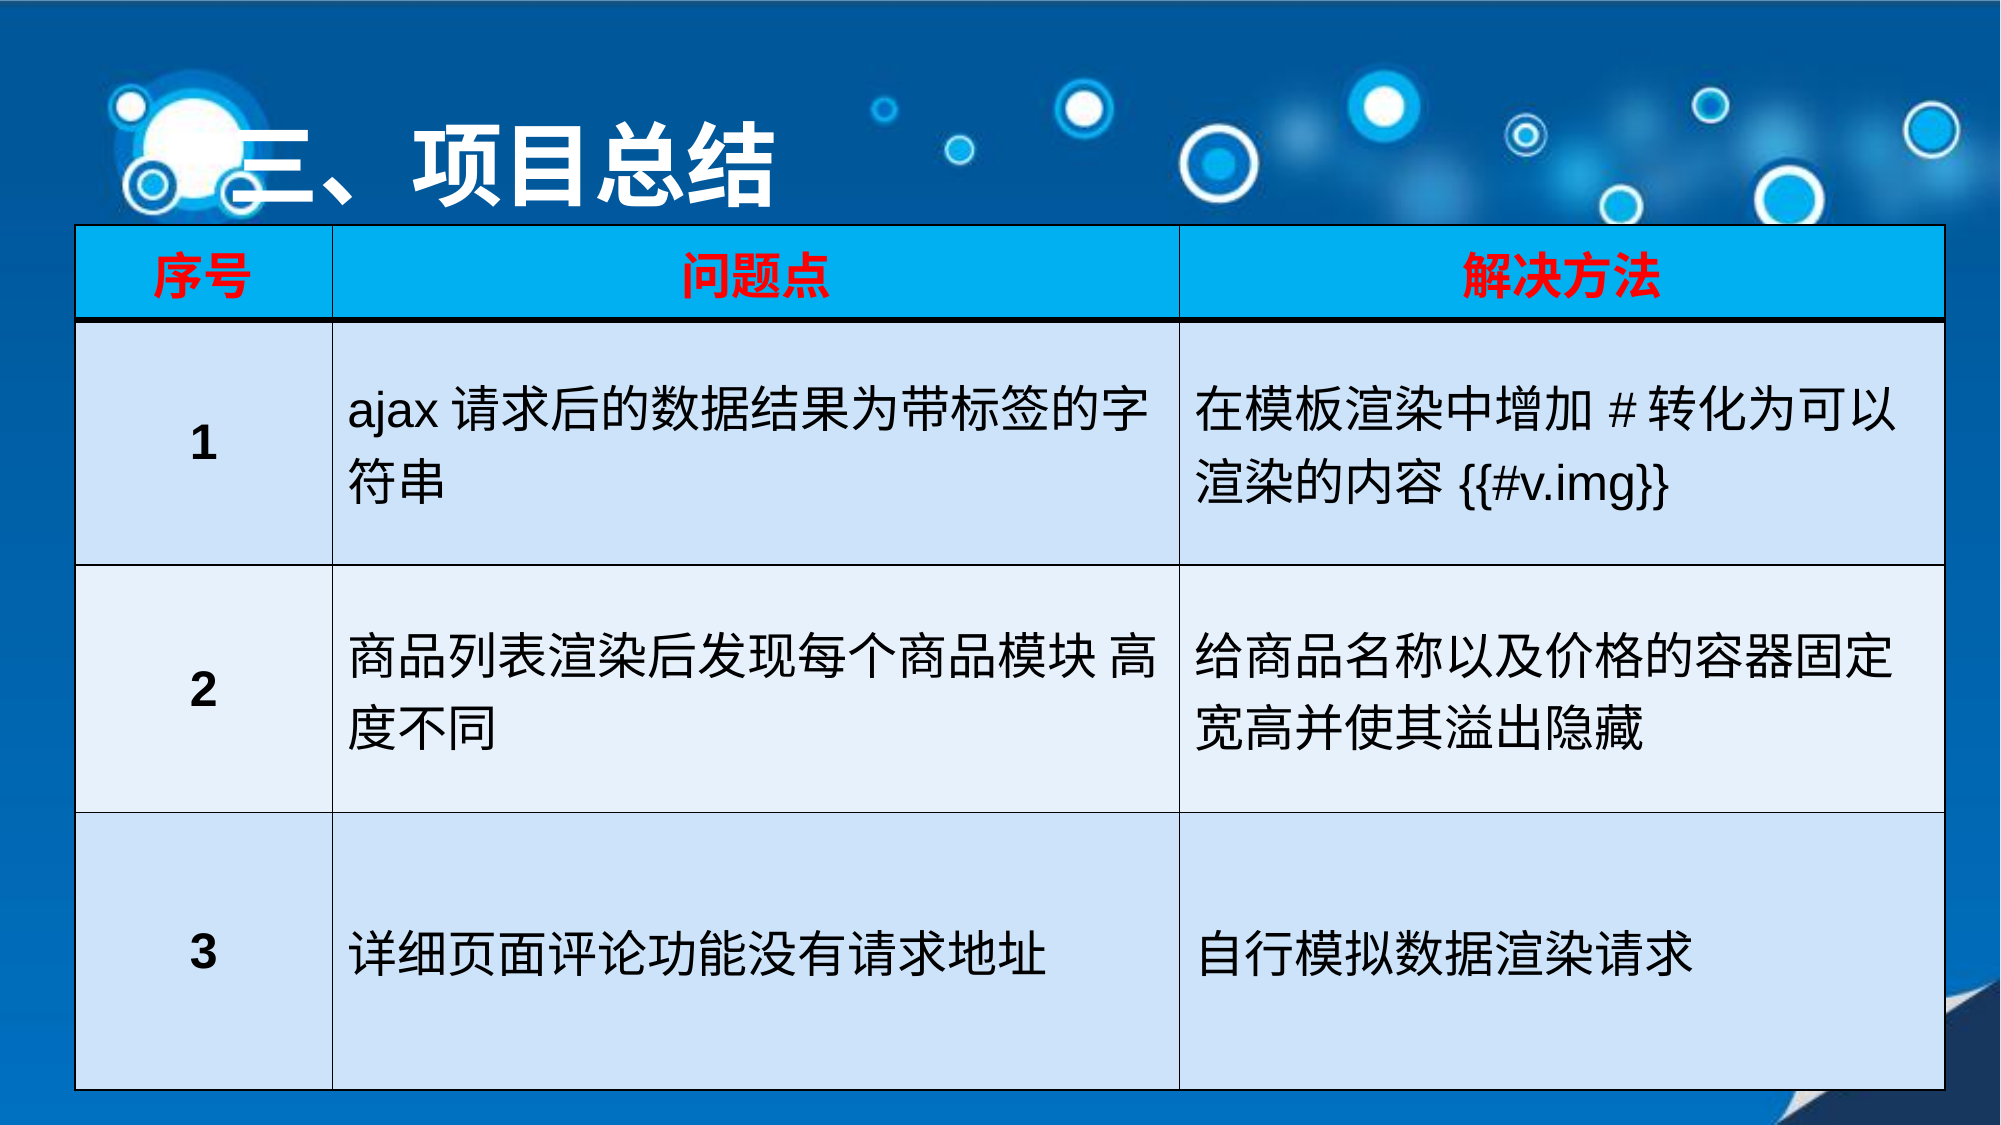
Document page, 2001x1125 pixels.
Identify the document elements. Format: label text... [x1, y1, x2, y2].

table_cell 商品列表渲染后发现每个商品模块 高度不同 [333, 566, 1179, 812]
title 三、项目总结 [212, 61, 1066, 224]
table_cell 2 [76, 566, 332, 812]
table_cell 自行模拟数据渲染请求 [1180, 813, 1944, 1089]
table_cell 给商品名称以及价格的容器固定宽高并使其溢出隐藏 [1180, 566, 1944, 812]
table_header 解决方法 [1180, 226, 1944, 317]
table_cell 1 [76, 323, 332, 564]
table_cell ajax请求后的数据结果为带标签的字符串 [333, 323, 1179, 564]
table_cell 详细页面评论功能没有请求地址 [333, 813, 1179, 1089]
table_cell 3 [76, 813, 332, 1089]
table_header 问题点 [333, 226, 1179, 317]
table_header 序号 [76, 226, 332, 317]
picture [0, 0, 2001, 1125]
table_cell 在模板渲染中增加#转化为可以渲染的内容{{#v.img}} [1180, 323, 1944, 564]
